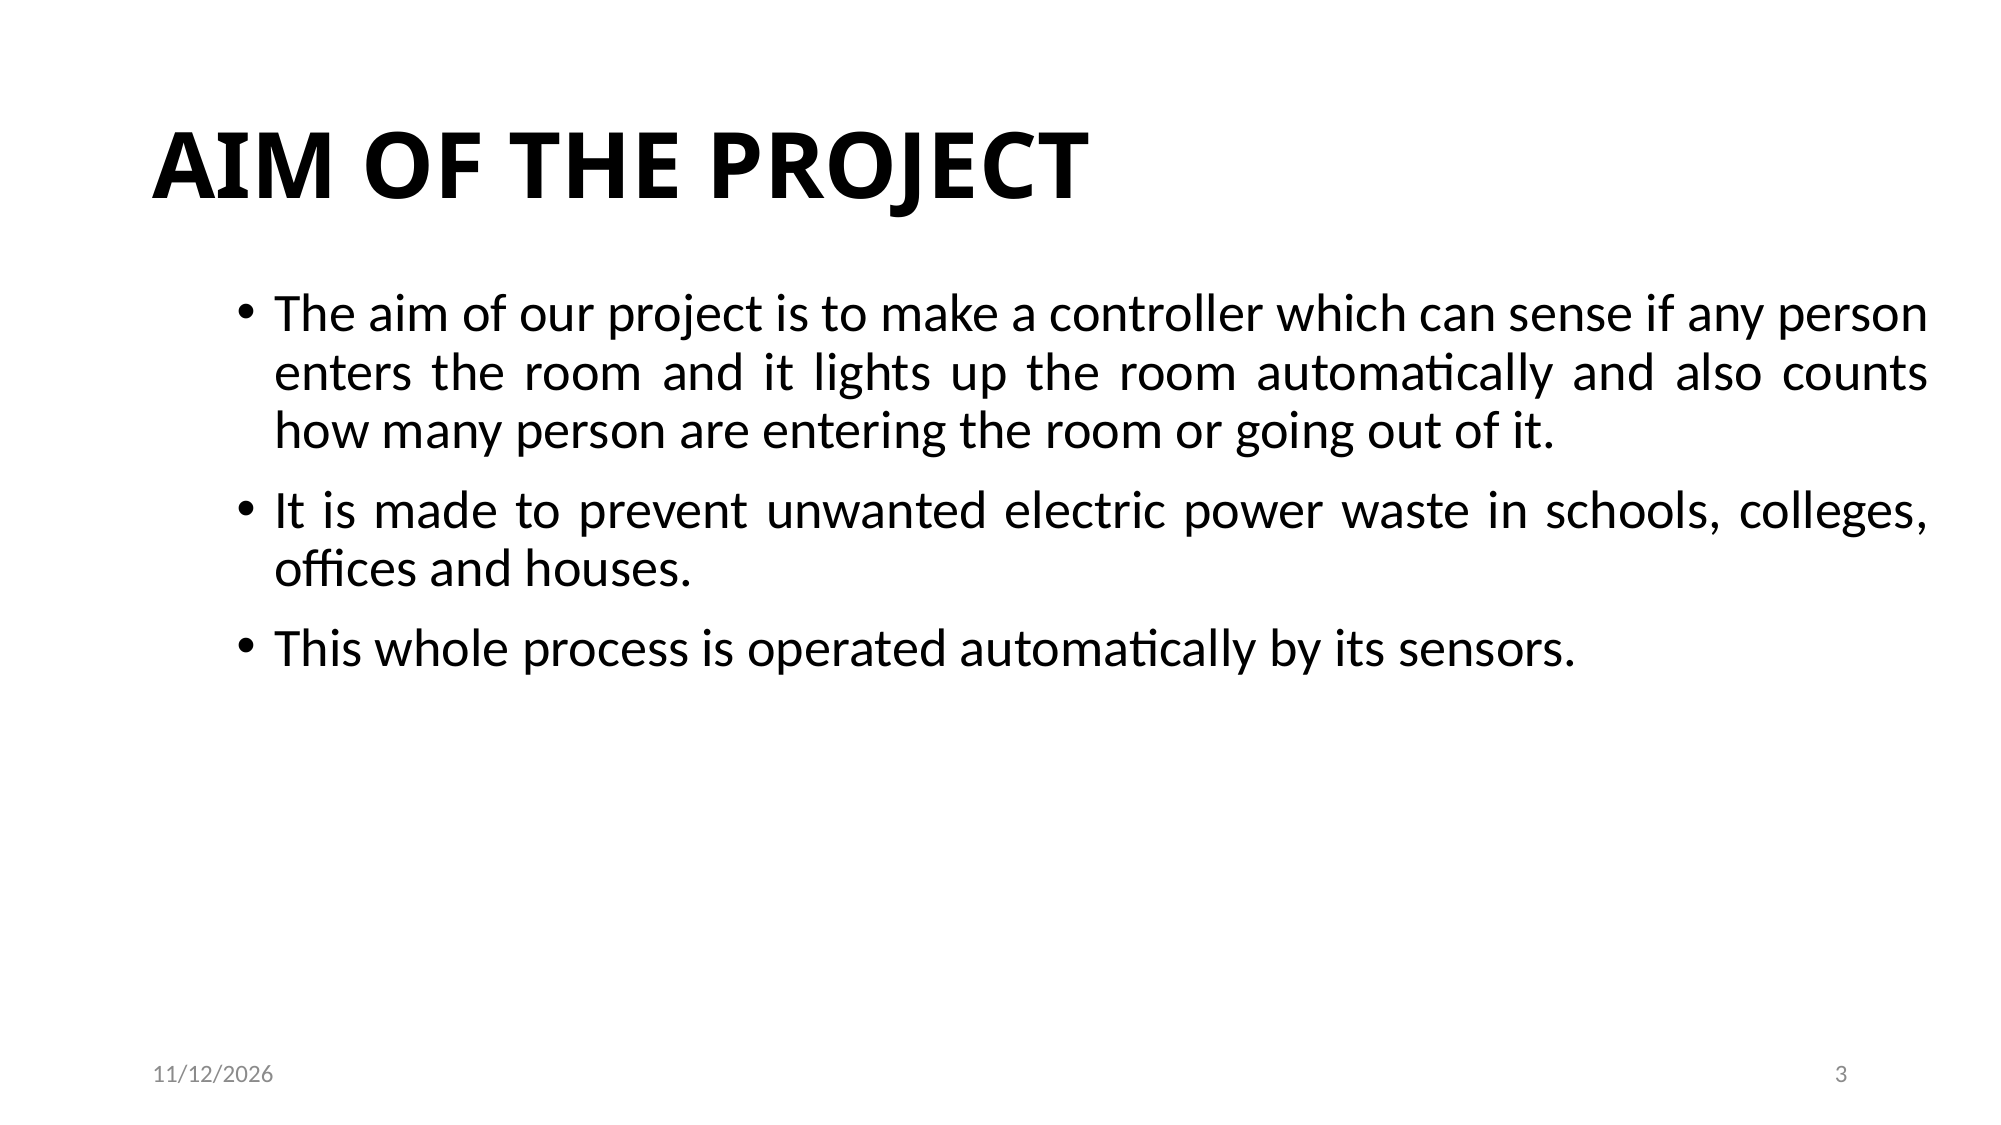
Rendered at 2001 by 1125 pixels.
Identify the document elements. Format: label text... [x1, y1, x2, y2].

slide_number 3 [1412, 1042, 1863, 1103]
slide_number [137, 1042, 588, 1103]
list The aim of our project is to make a controller which can sense if any person enters the room and it lights up the room automatically and also counts how many person are entering the room or going out of it. It is made to prevent unwanted electric power waste in schools, colleges, offices and houses. This whole process is operated automatically by its sensors. [221, 277, 1947, 992]
title AIM OF THE PROJECT [137, 59, 1863, 278]
